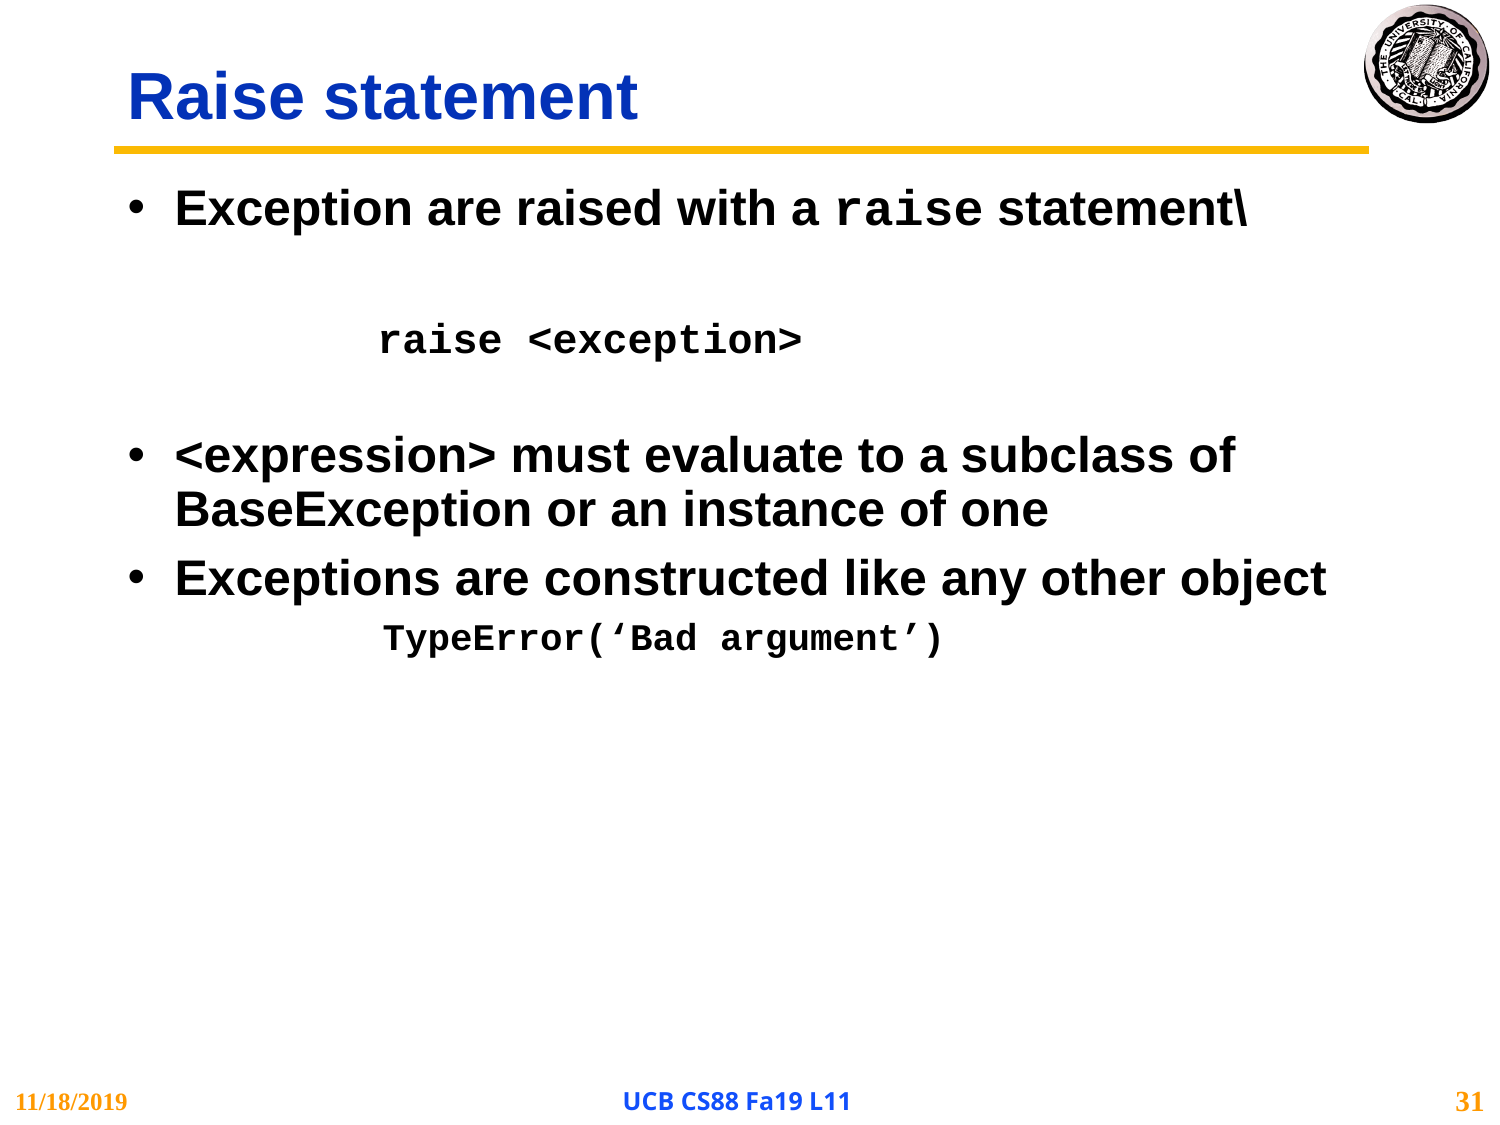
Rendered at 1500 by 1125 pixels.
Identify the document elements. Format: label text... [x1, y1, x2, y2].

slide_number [0, 1074, 250, 1125]
picture [1350, 0, 1500, 127]
title Raise statement [112, 37, 1375, 159]
slide_number 31 [1412, 1074, 1500, 1125]
footer UCB CS88 Fa19 L11 [500, 1074, 975, 1125]
list Exception are raised with a raise statement\ raise <exception> <expression> must evaluate to a subclass of BaseException or an instance of one Exceptions are constructed like any other object TypeError(‘Bad argument’) [112, 174, 1363, 1038]
